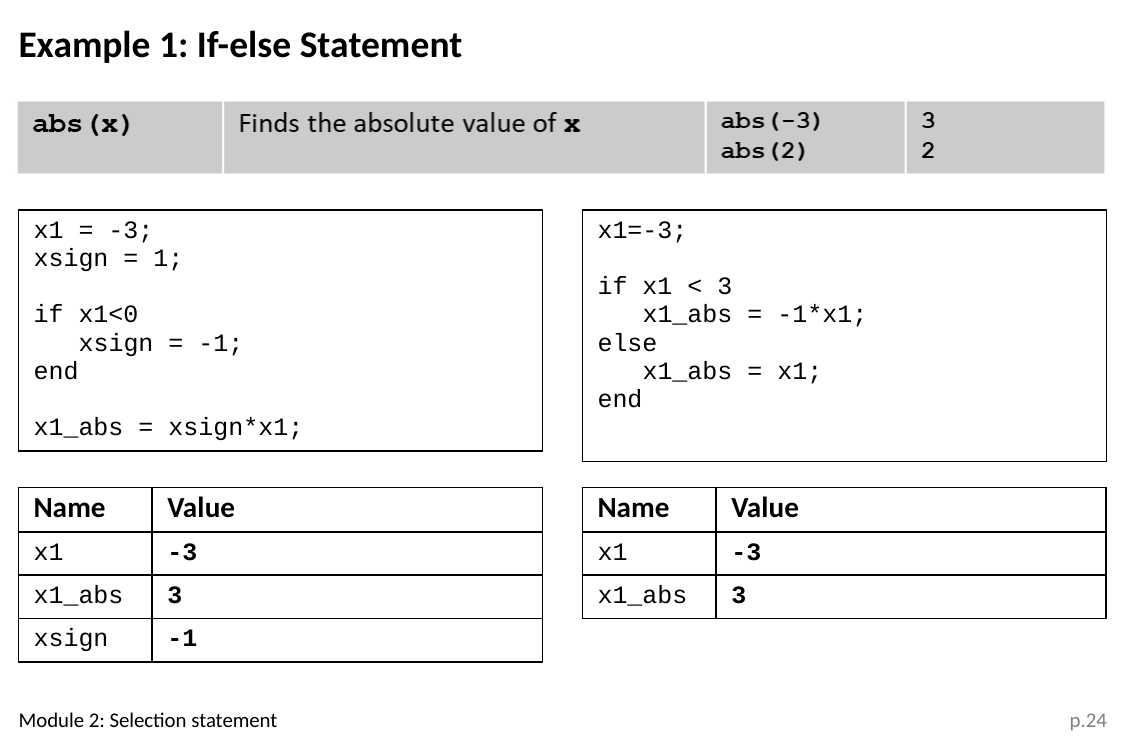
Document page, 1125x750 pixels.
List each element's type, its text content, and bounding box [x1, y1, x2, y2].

table_cell 3 [153, 576, 542, 618]
table_header Name [19, 488, 151, 531]
picture [15, 99, 1110, 176]
table_cell x1 [19, 533, 151, 574]
table_cell 3 [717, 576, 1105, 618]
table_cell x1_abs [583, 576, 715, 618]
table_header Value [717, 488, 1105, 531]
table_header Name [583, 488, 715, 531]
table_cell -3 [717, 533, 1105, 574]
text_box Module 2: Selection statement [18, 706, 853, 732]
table_cell -3 [153, 533, 542, 574]
table_cell xsign [19, 619, 151, 661]
table_header x1 = -3; xsign = 1; if x1<0 xsign = -1; end x1_abs = xsign*x1; [19, 211, 542, 450]
table_cell x1 [583, 533, 715, 574]
table_header x1=-3; if x1 < 3 x1_abs = -1*x1; else x1_abs = x1; end [583, 211, 1106, 461]
slide_number p.24 [853, 706, 1107, 732]
table_header Value [153, 488, 542, 531]
table_cell x1_abs [19, 576, 151, 618]
table_cell -1 [153, 619, 542, 661]
text_box Example 1: If-else Statement [18, 19, 1107, 65]
